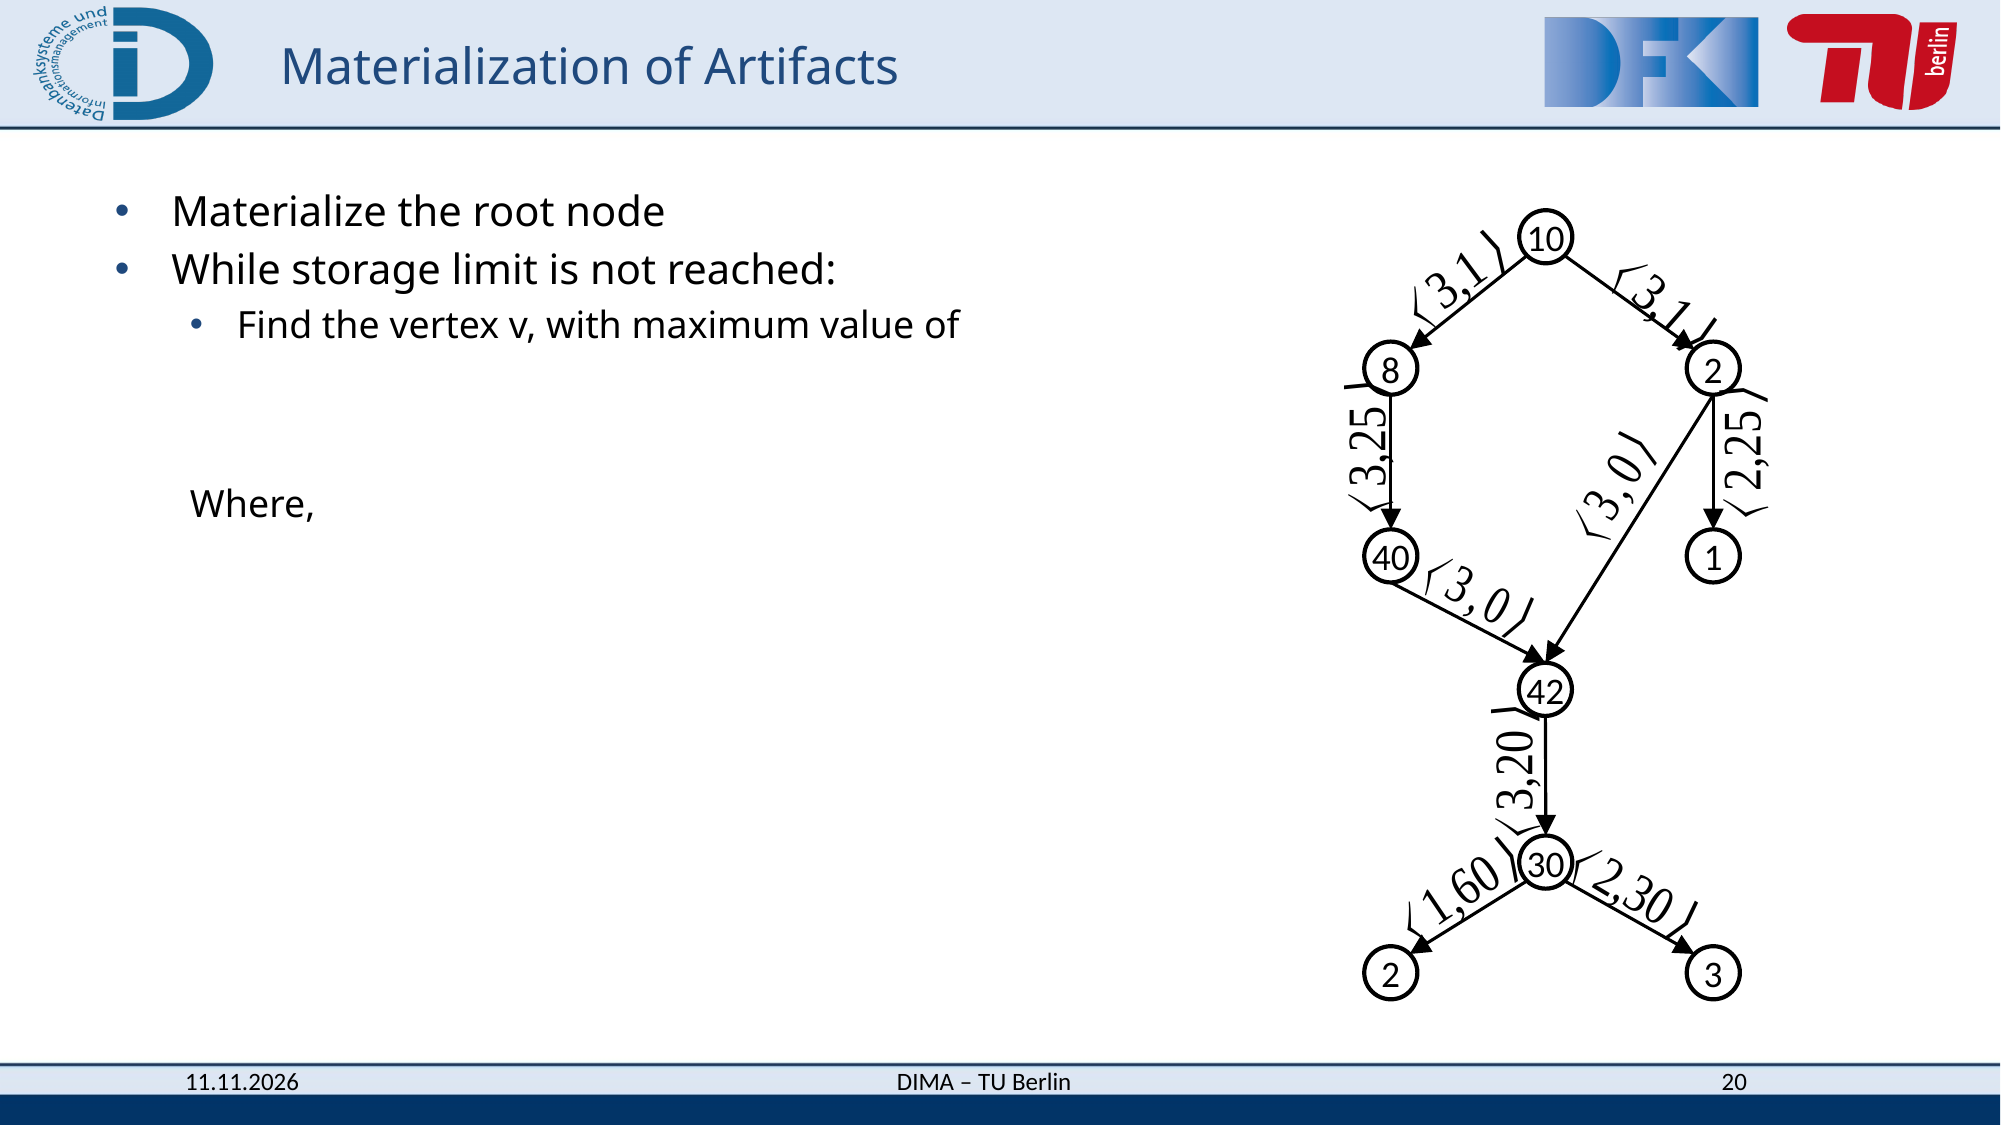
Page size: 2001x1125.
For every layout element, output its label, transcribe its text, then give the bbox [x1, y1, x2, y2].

text_box 2 [1362, 944, 1420, 1002]
text_box 30 [1517, 833, 1575, 891]
picture [0, 0, 2001, 1125]
text_box 2 [1684, 339, 1742, 397]
title Materialization of Artifacts [265, 11, 1782, 118]
text_box 1 [1718, 527, 1742, 585]
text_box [1564, 255, 1695, 350]
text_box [1545, 394, 1714, 664]
text_box 10 [1517, 208, 1575, 266]
text_box 40 [1362, 527, 1420, 585]
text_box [1390, 582, 1546, 663]
text_box 42 [1516, 671, 1575, 718]
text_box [1564, 880, 1695, 955]
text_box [1409, 880, 1528, 955]
text_box 3 [1684, 944, 1742, 1002]
text_box 8 [1362, 339, 1420, 397]
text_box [1409, 255, 1528, 350]
